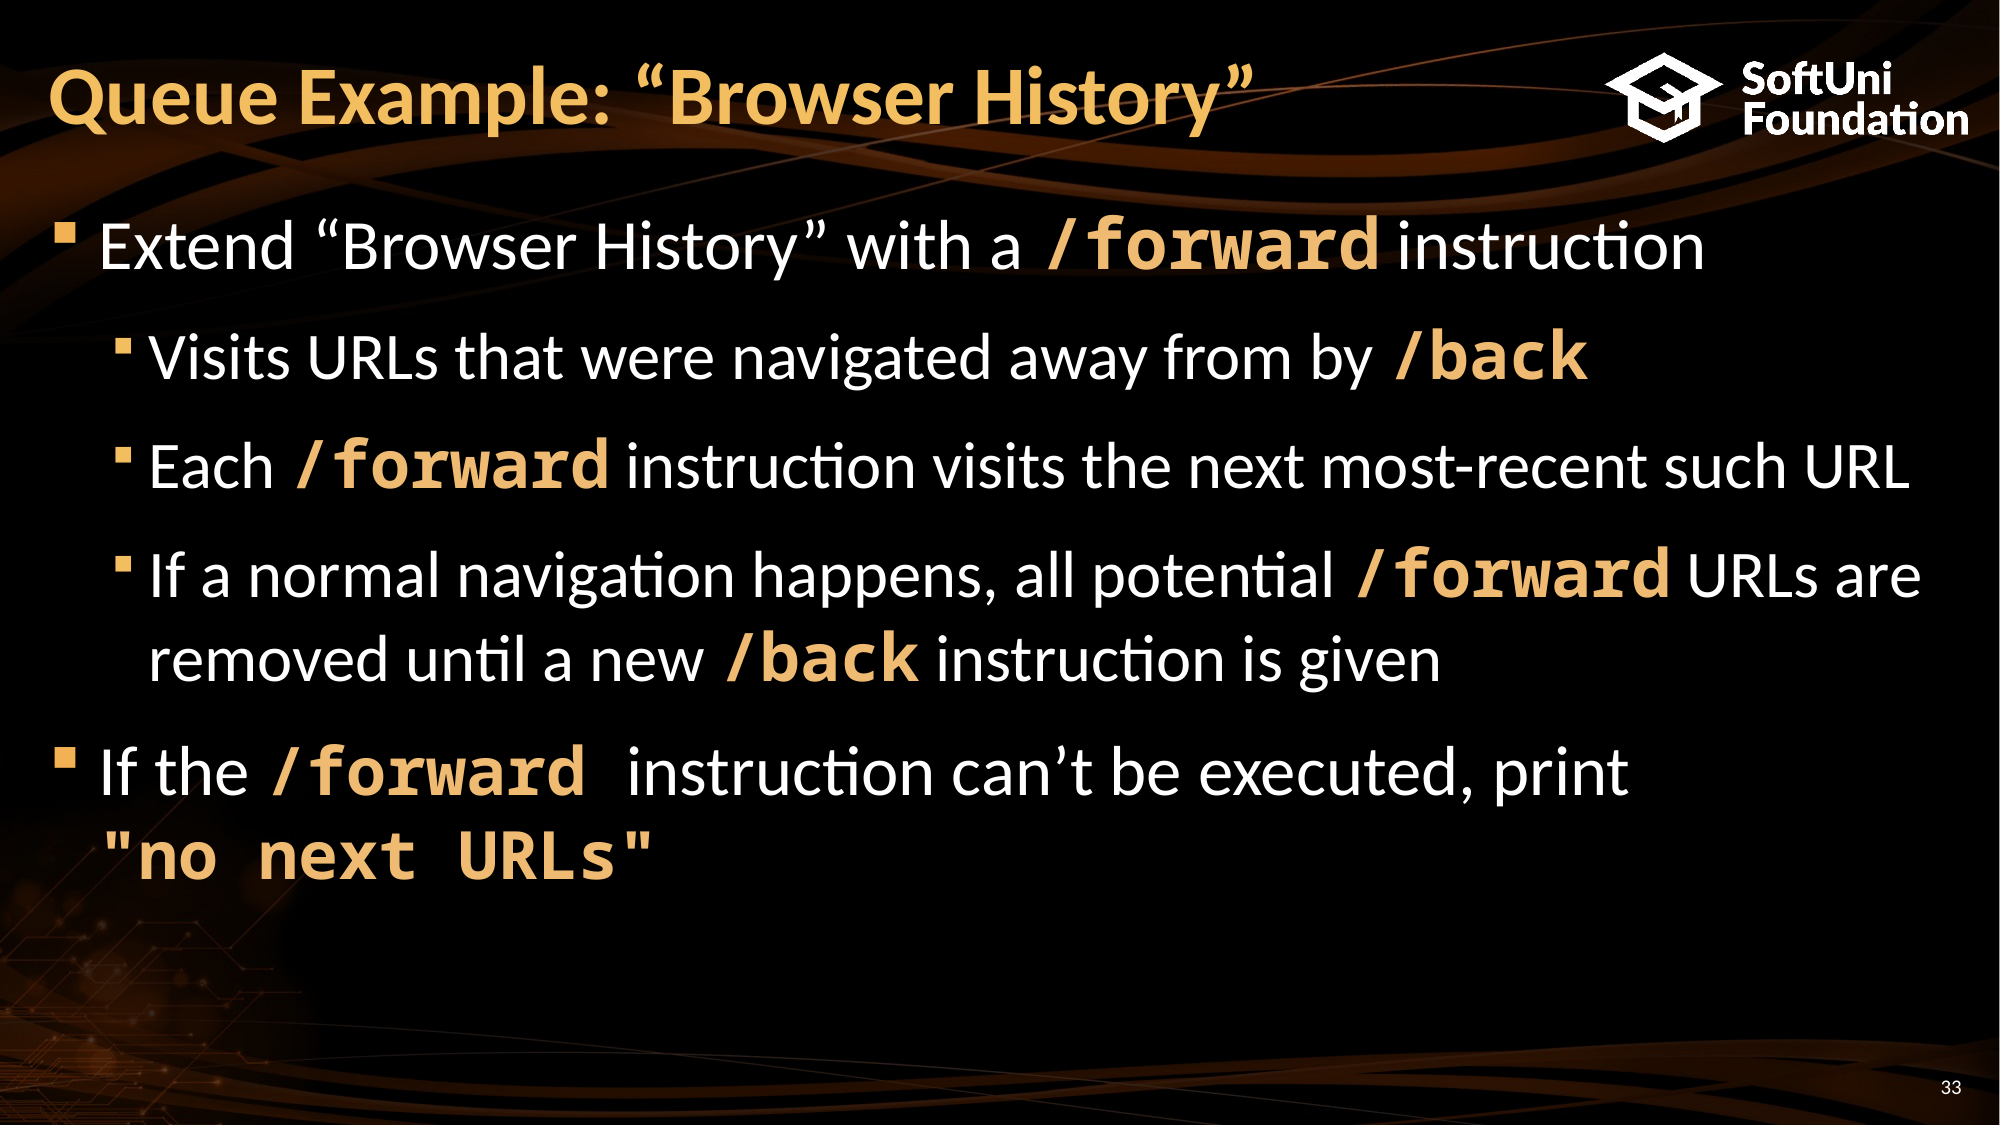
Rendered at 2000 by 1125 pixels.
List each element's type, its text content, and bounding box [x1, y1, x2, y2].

text_box Queue Example: “Browser History” [30, 6, 1602, 189]
picture [0, 0, 2000, 1125]
text_box Extend “Browser History” with a /forward instruction Visits URLs that were navigated away from by /back Each /forward instruction visits the next most-recent such URL If a normal navigation happens, all potential /forward URLs are removed until a new /back instruction is given If the /forward instruction can’t be executed, print "no next URLs" [31, 188, 1968, 1103]
